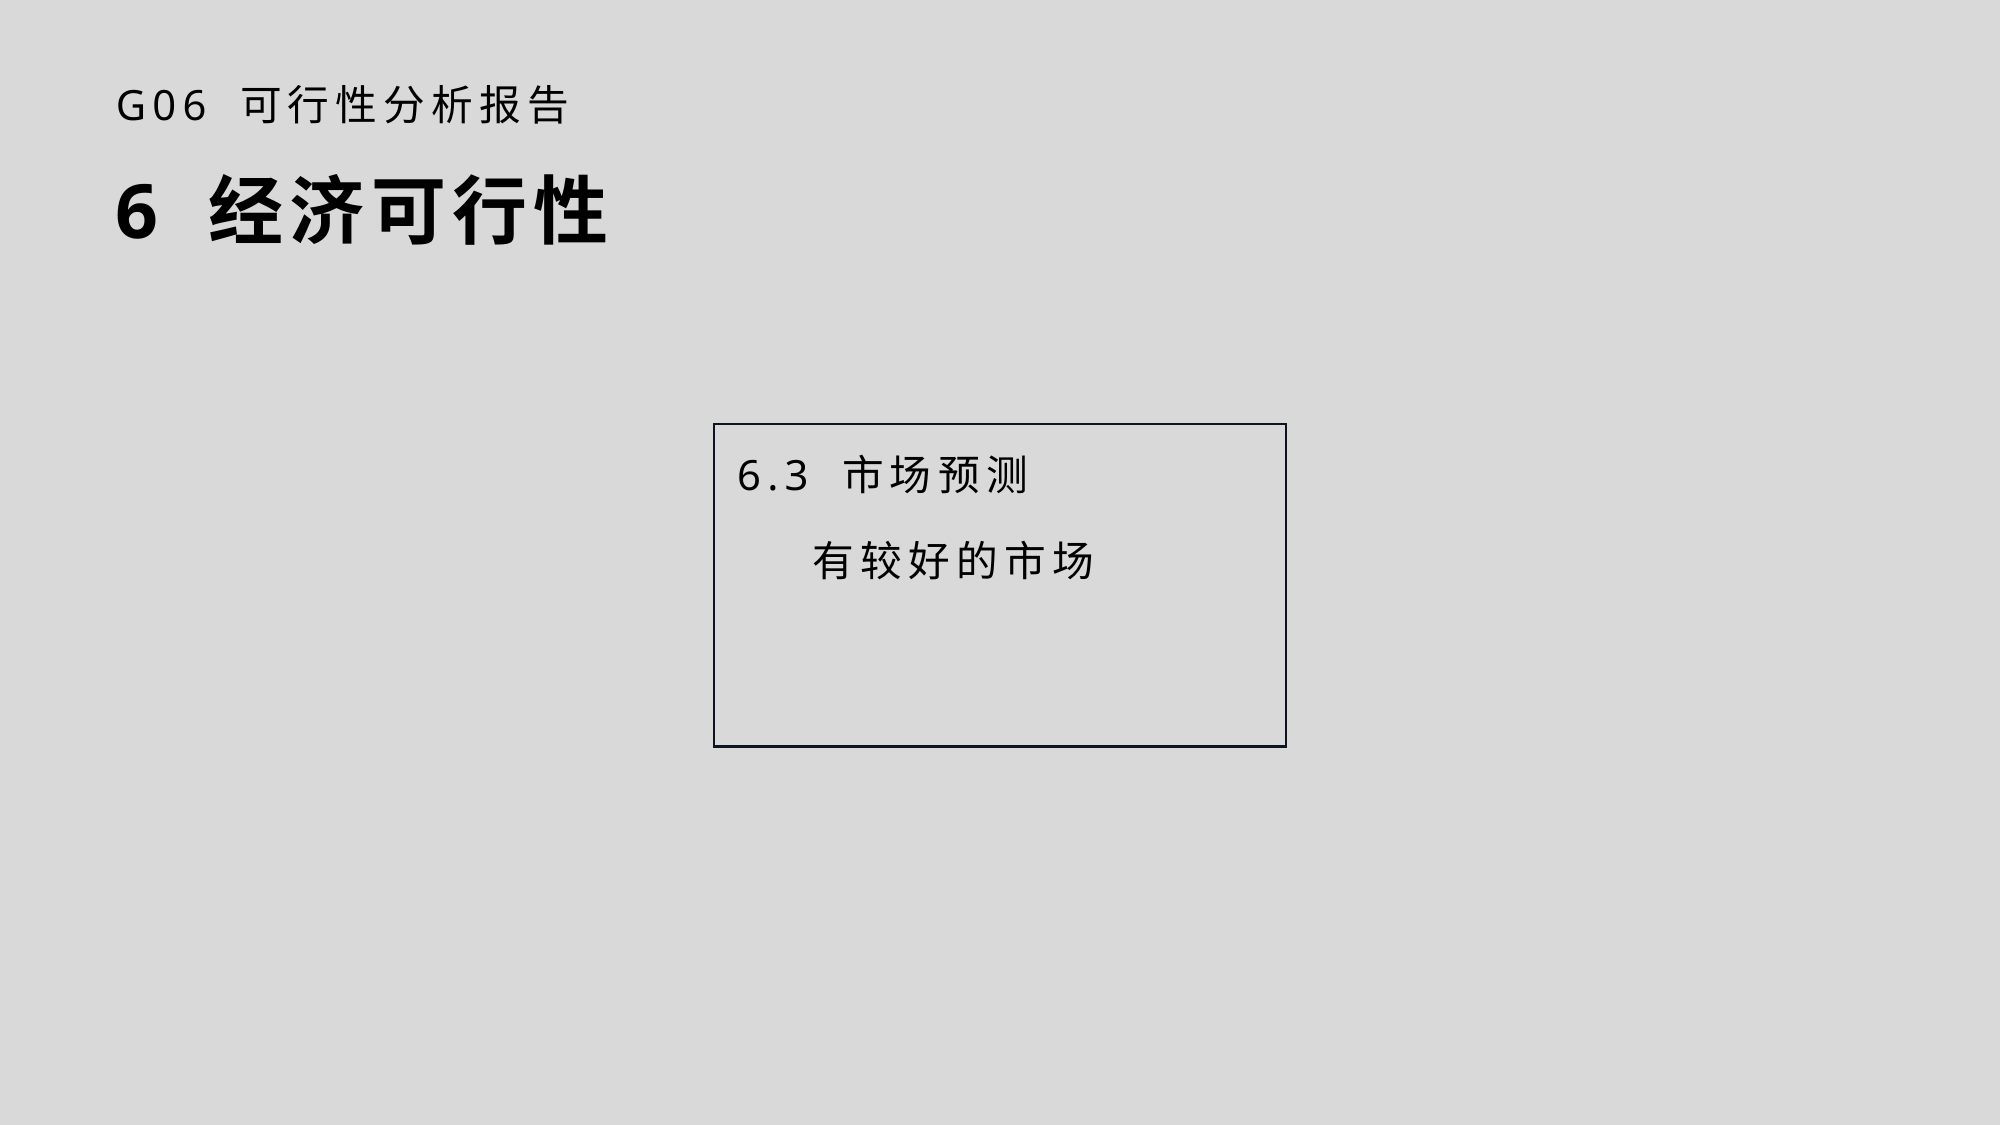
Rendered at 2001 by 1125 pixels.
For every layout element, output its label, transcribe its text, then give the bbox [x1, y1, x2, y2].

text_box [713, 423, 1287, 748]
text_box 6.3 市场预测 [722, 441, 1286, 550]
text_box 有较好的市场 [722, 550, 1238, 593]
text_box 6 经济可行性 [101, 156, 749, 262]
text_box G06 可行性分析报告 [101, 71, 609, 137]
